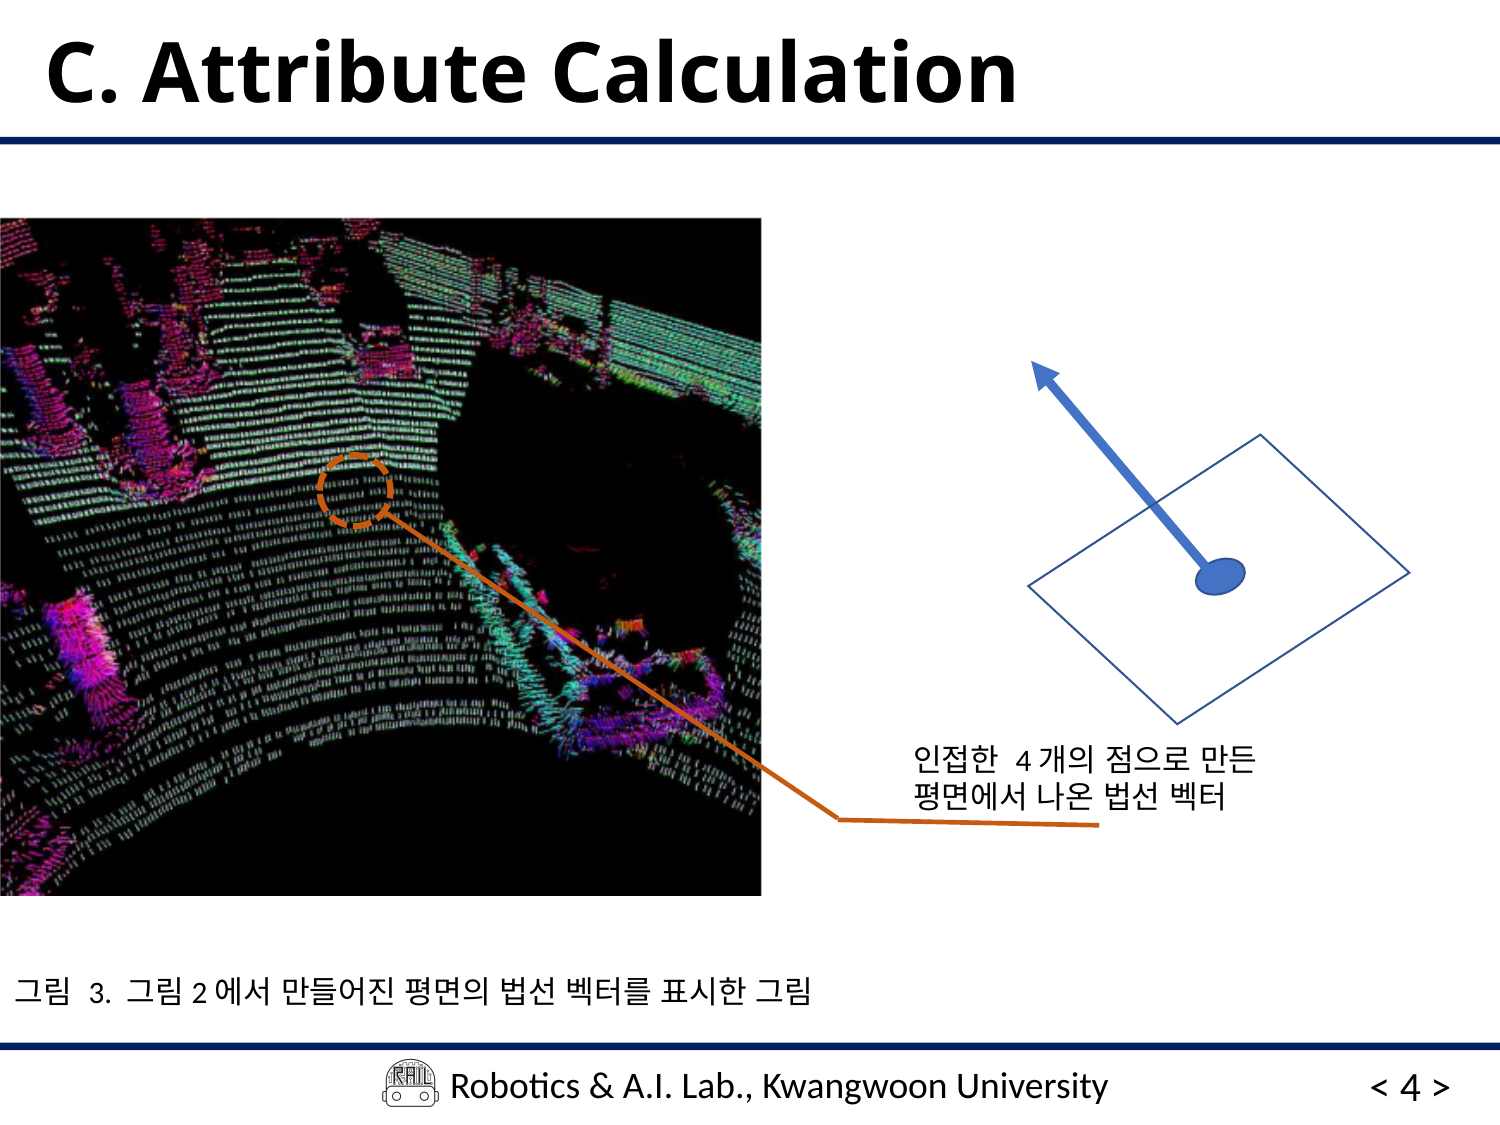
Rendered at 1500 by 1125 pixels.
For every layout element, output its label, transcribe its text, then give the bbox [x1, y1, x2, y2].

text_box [837, 819, 1100, 826]
text_box 그림 3. 그림2에서 만들어진 평면의 법선 벡터를 표시한 그림 [0, 965, 1051, 1018]
footer Robotics & A.I. Lab., Kwangwoon University [435, 1053, 1140, 1123]
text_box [382, 510, 838, 819]
text_box 인접한 4개의 점으로 만든 평면에서 나온 법선 벡터 [898, 732, 1355, 822]
slide_number < 4 > [1354, 1052, 1500, 1125]
title C. Attribute Calculation [29, 19, 1471, 132]
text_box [1031, 360, 1208, 569]
picture [373, 1047, 448, 1123]
text_box [1026, 433, 1412, 726]
picture [0, 215, 765, 896]
